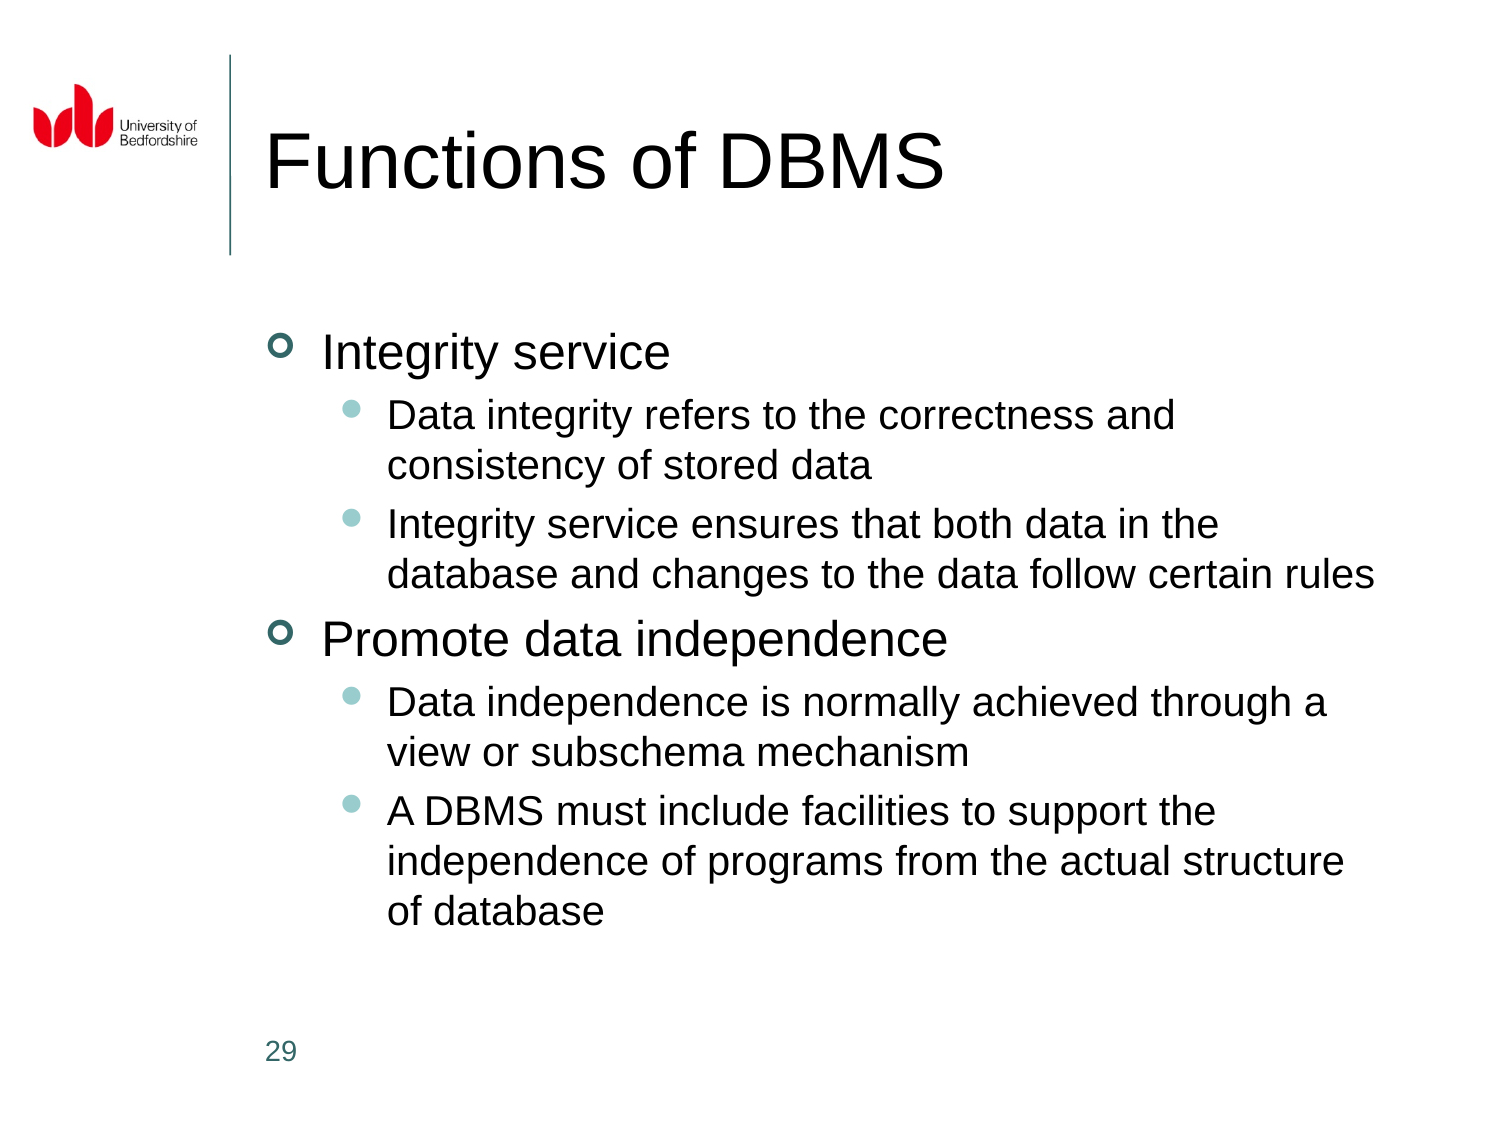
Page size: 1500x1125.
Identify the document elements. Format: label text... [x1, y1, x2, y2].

slide_number 29 [249, 1024, 463, 1101]
picture [29, 78, 201, 152]
list Integrity service Data integrity refers to the correctness and consistency of stored data Integrity service ensures that both data in the database and changes to the data follow certain rules Promote data independence Data independence is normally achieved through a view or subschema mechanism A DBMS must include facilities to support the independence of programs from the actual structure of database [249, 312, 1401, 988]
title Functions of DBMS [249, 30, 1401, 282]
